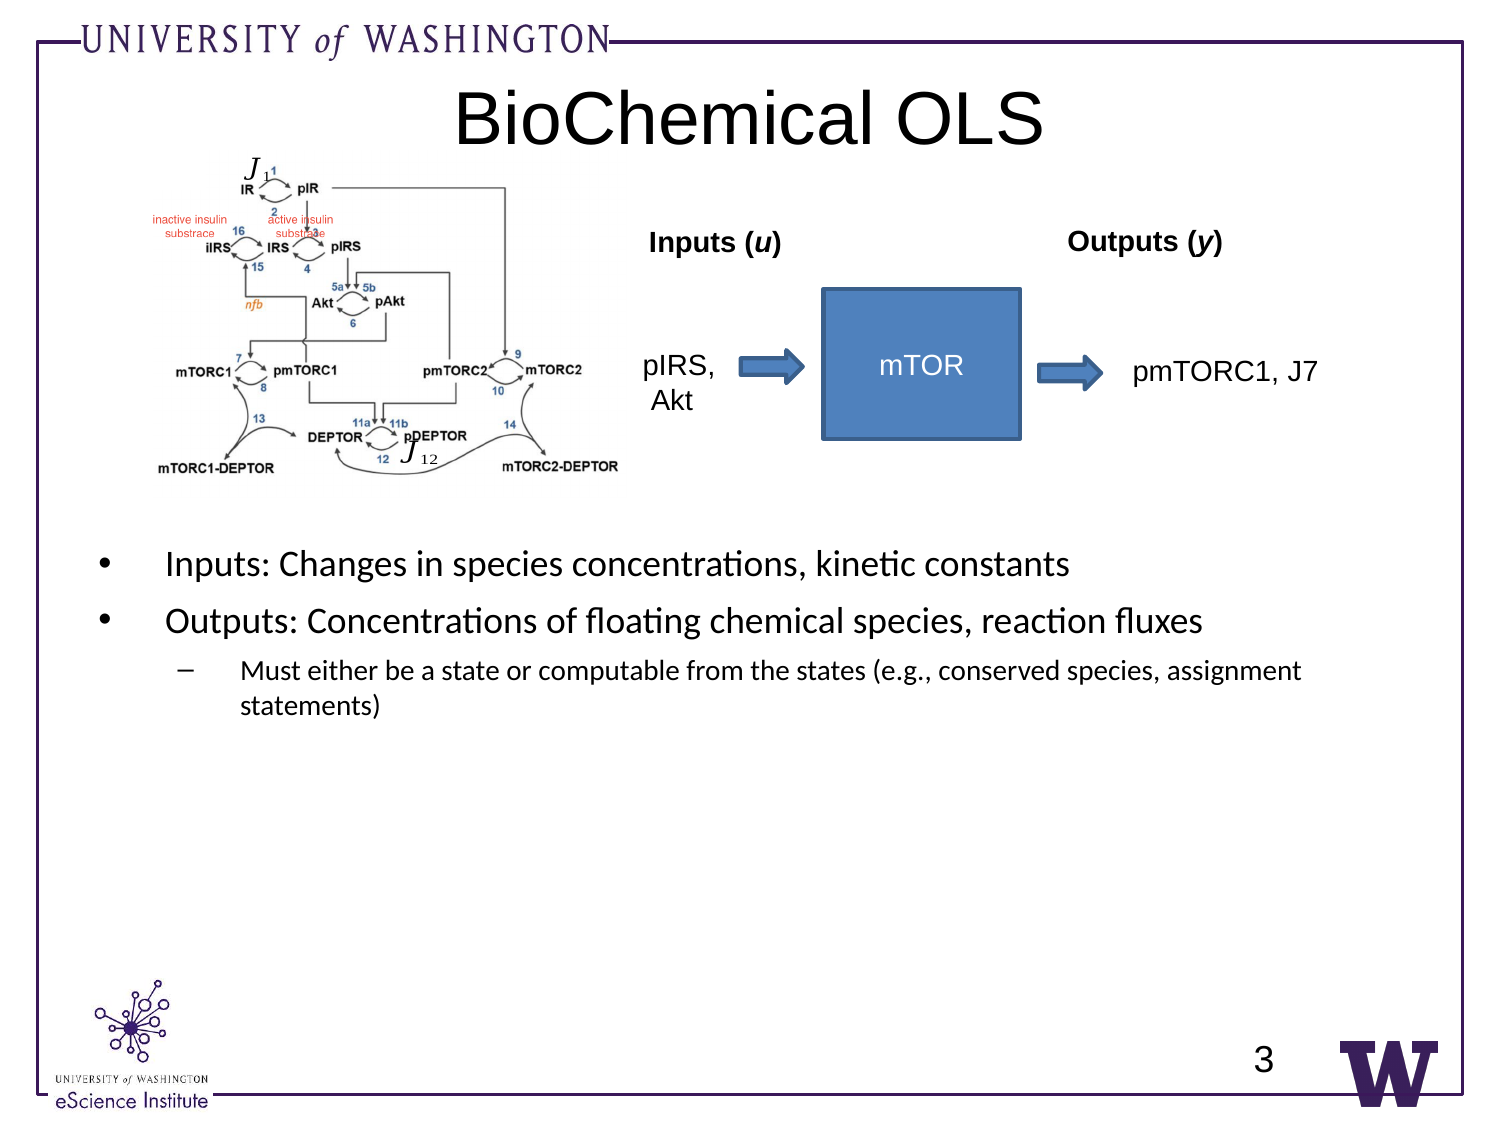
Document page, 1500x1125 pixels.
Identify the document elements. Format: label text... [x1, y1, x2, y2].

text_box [633, 214, 1335, 440]
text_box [135, 138, 628, 498]
title BioChemical OLS [75, 62, 1425, 200]
list Inputs: Changes in species concentrations, kinetic constants Outputs: Concentrations of floating chemical species, reaction fluxes Must either be a state or computable from the states (e.g., conserved species, assignment statements) [75, 531, 1425, 1032]
slide_number 3 [1238, 1027, 1350, 1088]
picture [1340, 1096, 1438, 1107]
picture [81, 24, 609, 61]
picture [1340, 1041, 1438, 1093]
picture [48, 978, 213, 1113]
